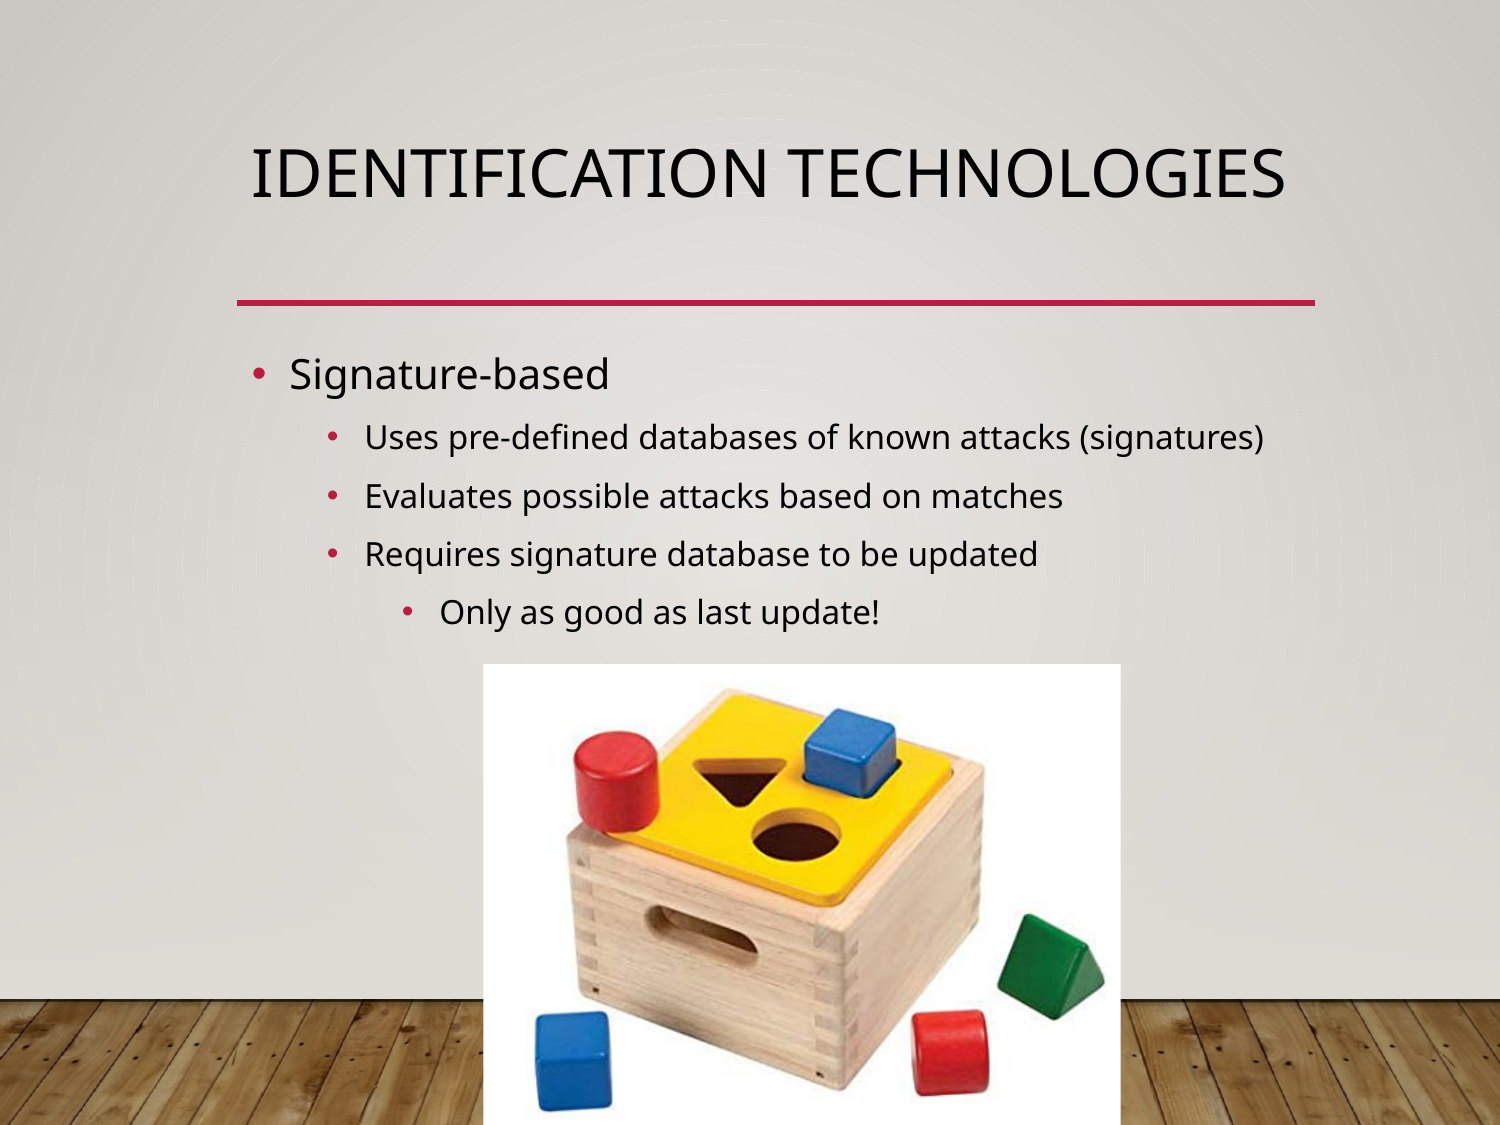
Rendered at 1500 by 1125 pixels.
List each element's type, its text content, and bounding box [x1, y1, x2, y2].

list Signature-based Uses pre-defined databases of known attacks (signatures) Evaluates possible attacks based on matches Requires signature database to be updated Only as good as last update! [236, 330, 1315, 897]
title Identification technologies [236, 131, 1315, 305]
picture [0, 664, 1500, 1125]
